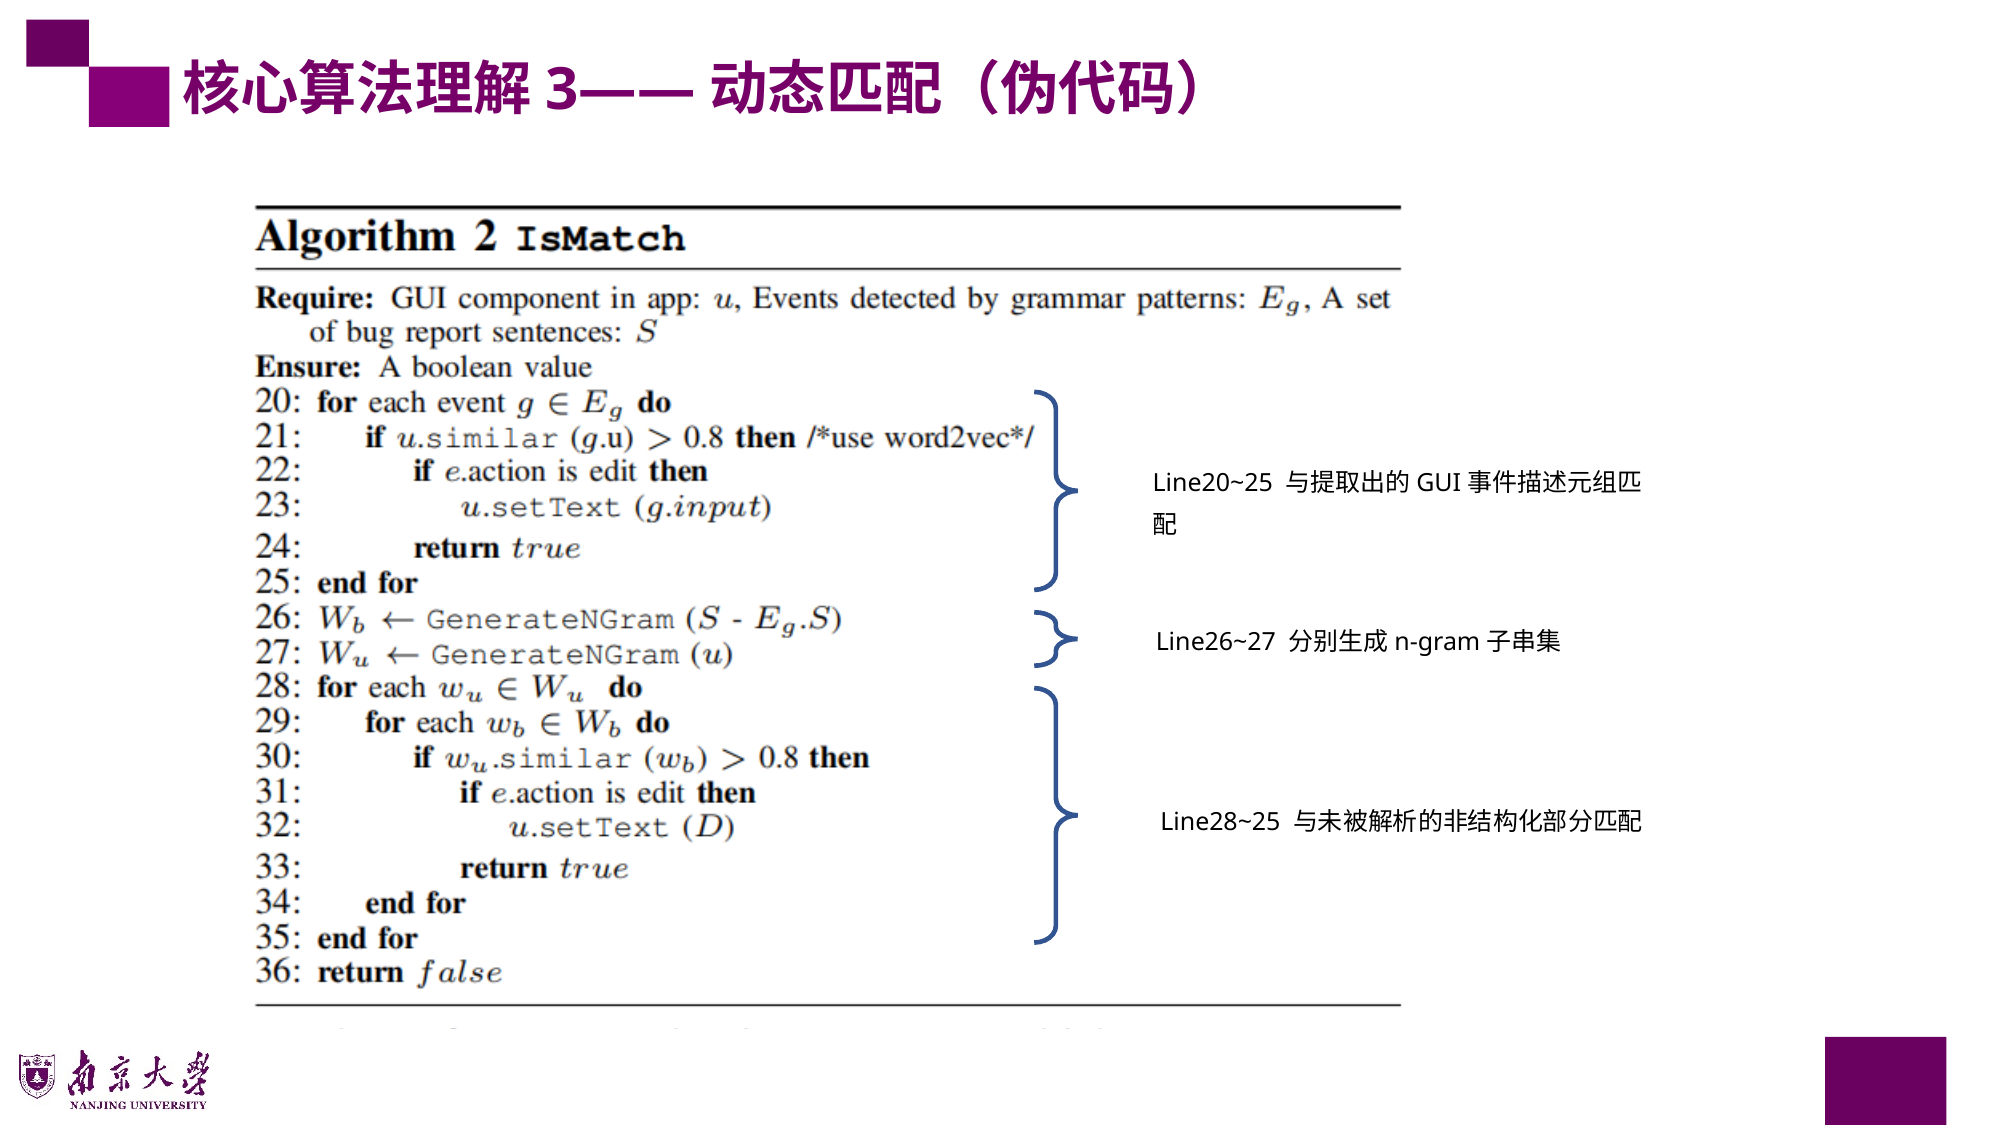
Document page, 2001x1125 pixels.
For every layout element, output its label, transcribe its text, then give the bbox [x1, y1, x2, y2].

list 核心算法理解3——动态匹配（伪代码） [167, 43, 1945, 130]
text_box Line20~25 与提取出的GUI事件描述元组匹配 [1495, 459, 1676, 549]
picture [19, 1050, 209, 1111]
text_box Line26~27 分别生成n-gram子串集 [1495, 605, 1617, 665]
text_box Line28~25 与未被解析的非结构化部分匹配 [1495, 785, 1676, 845]
picture [167, 168, 1495, 1029]
slide_number [1771, 1050, 2000, 1111]
